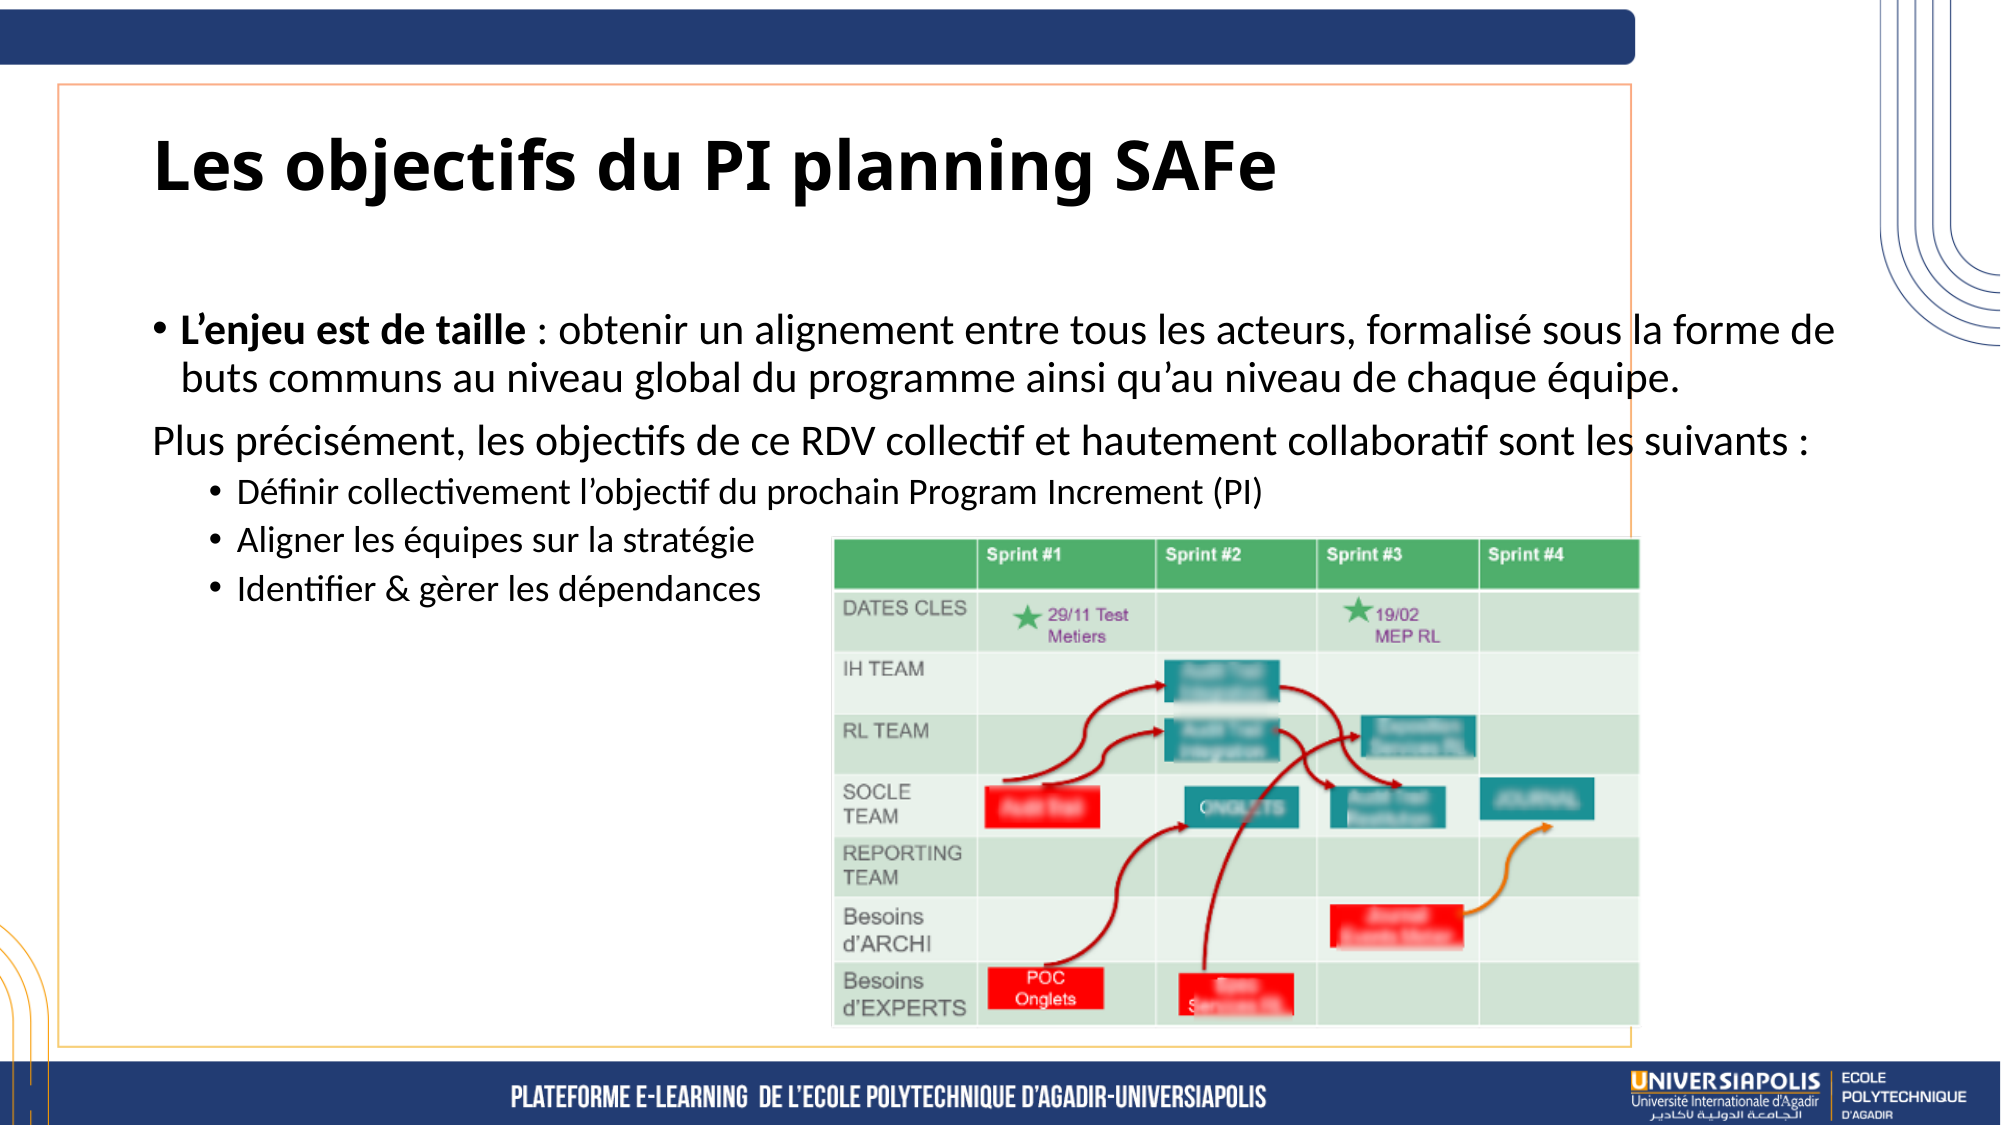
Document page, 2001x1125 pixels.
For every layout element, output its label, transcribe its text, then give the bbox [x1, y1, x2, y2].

list L’enjeu est de taille : obtenir un alignement entre tous les acteurs, formalisé sous la forme de buts communs au niveau global du programme ainsi qu’au niveau de chaque équipe. Plus précisément, les objectifs de ce RDV collectif et hautement collaboratif sont les suivants : Définir collectivement l’objectif du prochain Program Increment (PI) Aligner les équipes sur la stratégie Identifier & gèrer les dépendances [137, 299, 1863, 1014]
picture [0, 0, 2001, 1125]
title Les objectifs du PI planning SAFe [137, 59, 1863, 278]
